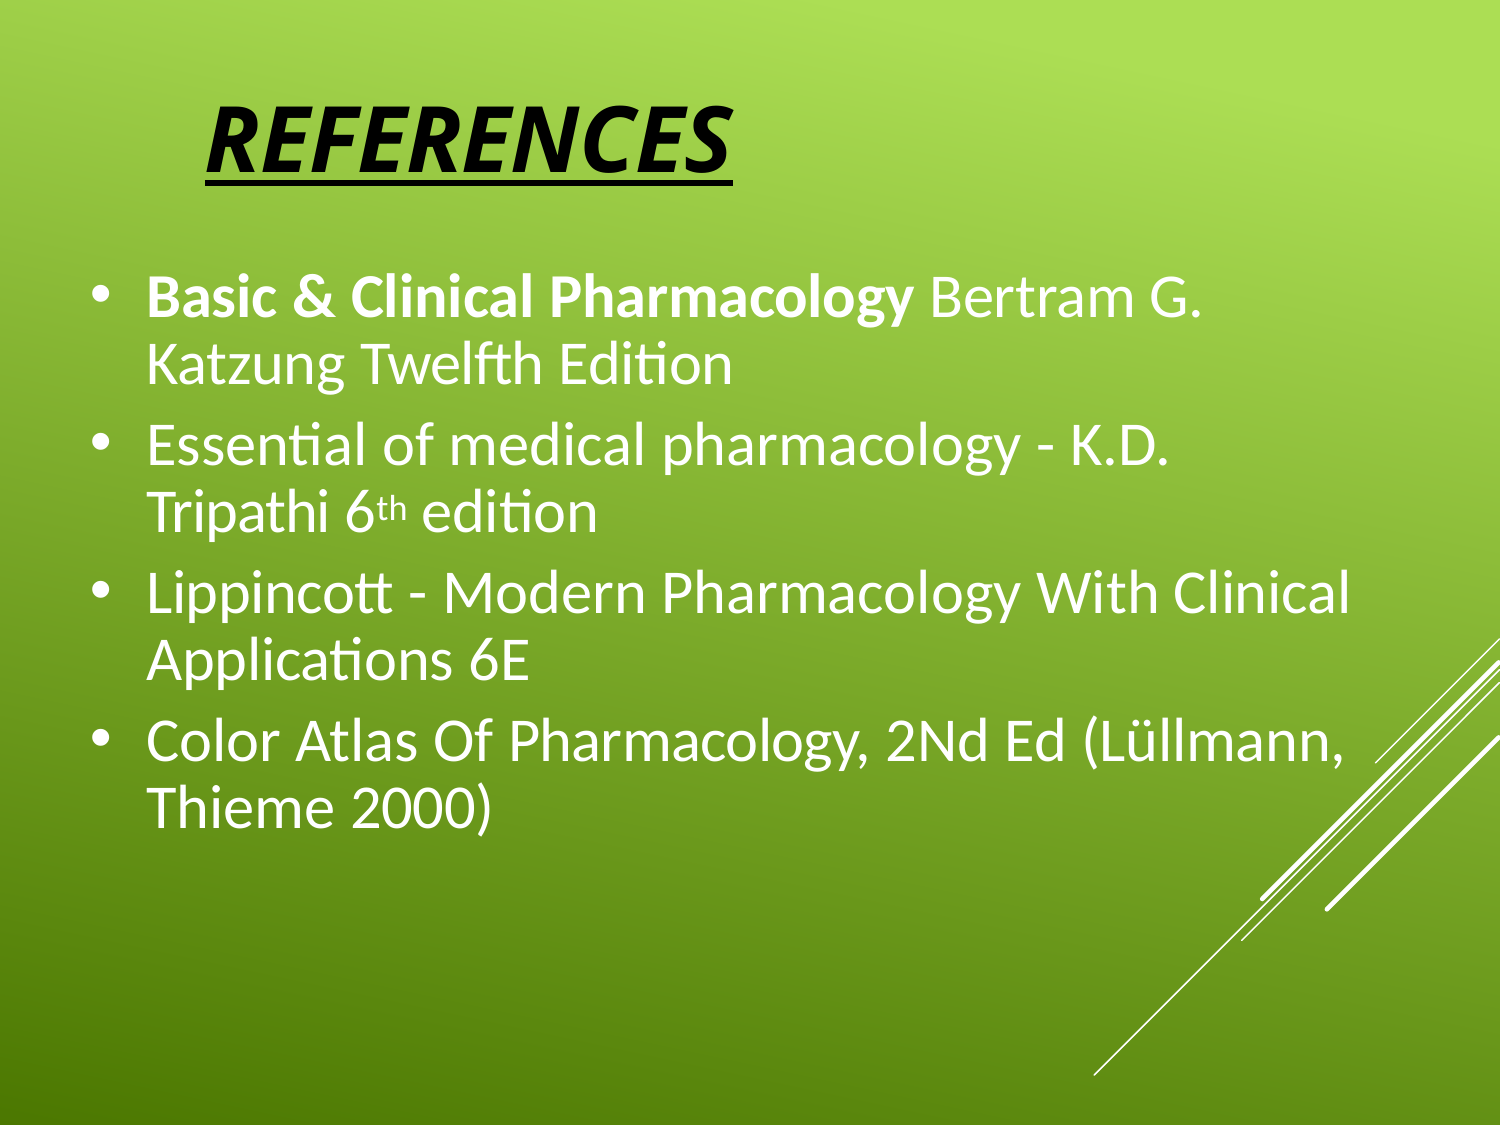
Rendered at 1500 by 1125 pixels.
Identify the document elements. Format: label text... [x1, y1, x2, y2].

title References [0, 0, 734, 246]
text_box Basic & Clinical Pharmacology Bertram G. Katzung Twelfth Edition Essential of medical pharmacology - K.D. Tripathi 6th edition Lippincott - Modern Pharmacology With Clinical Applications 6E Color Atlas Of Pharmacology, 2Nd Ed (Lüllmann, Thieme 2000) [85, 252, 1372, 841]
